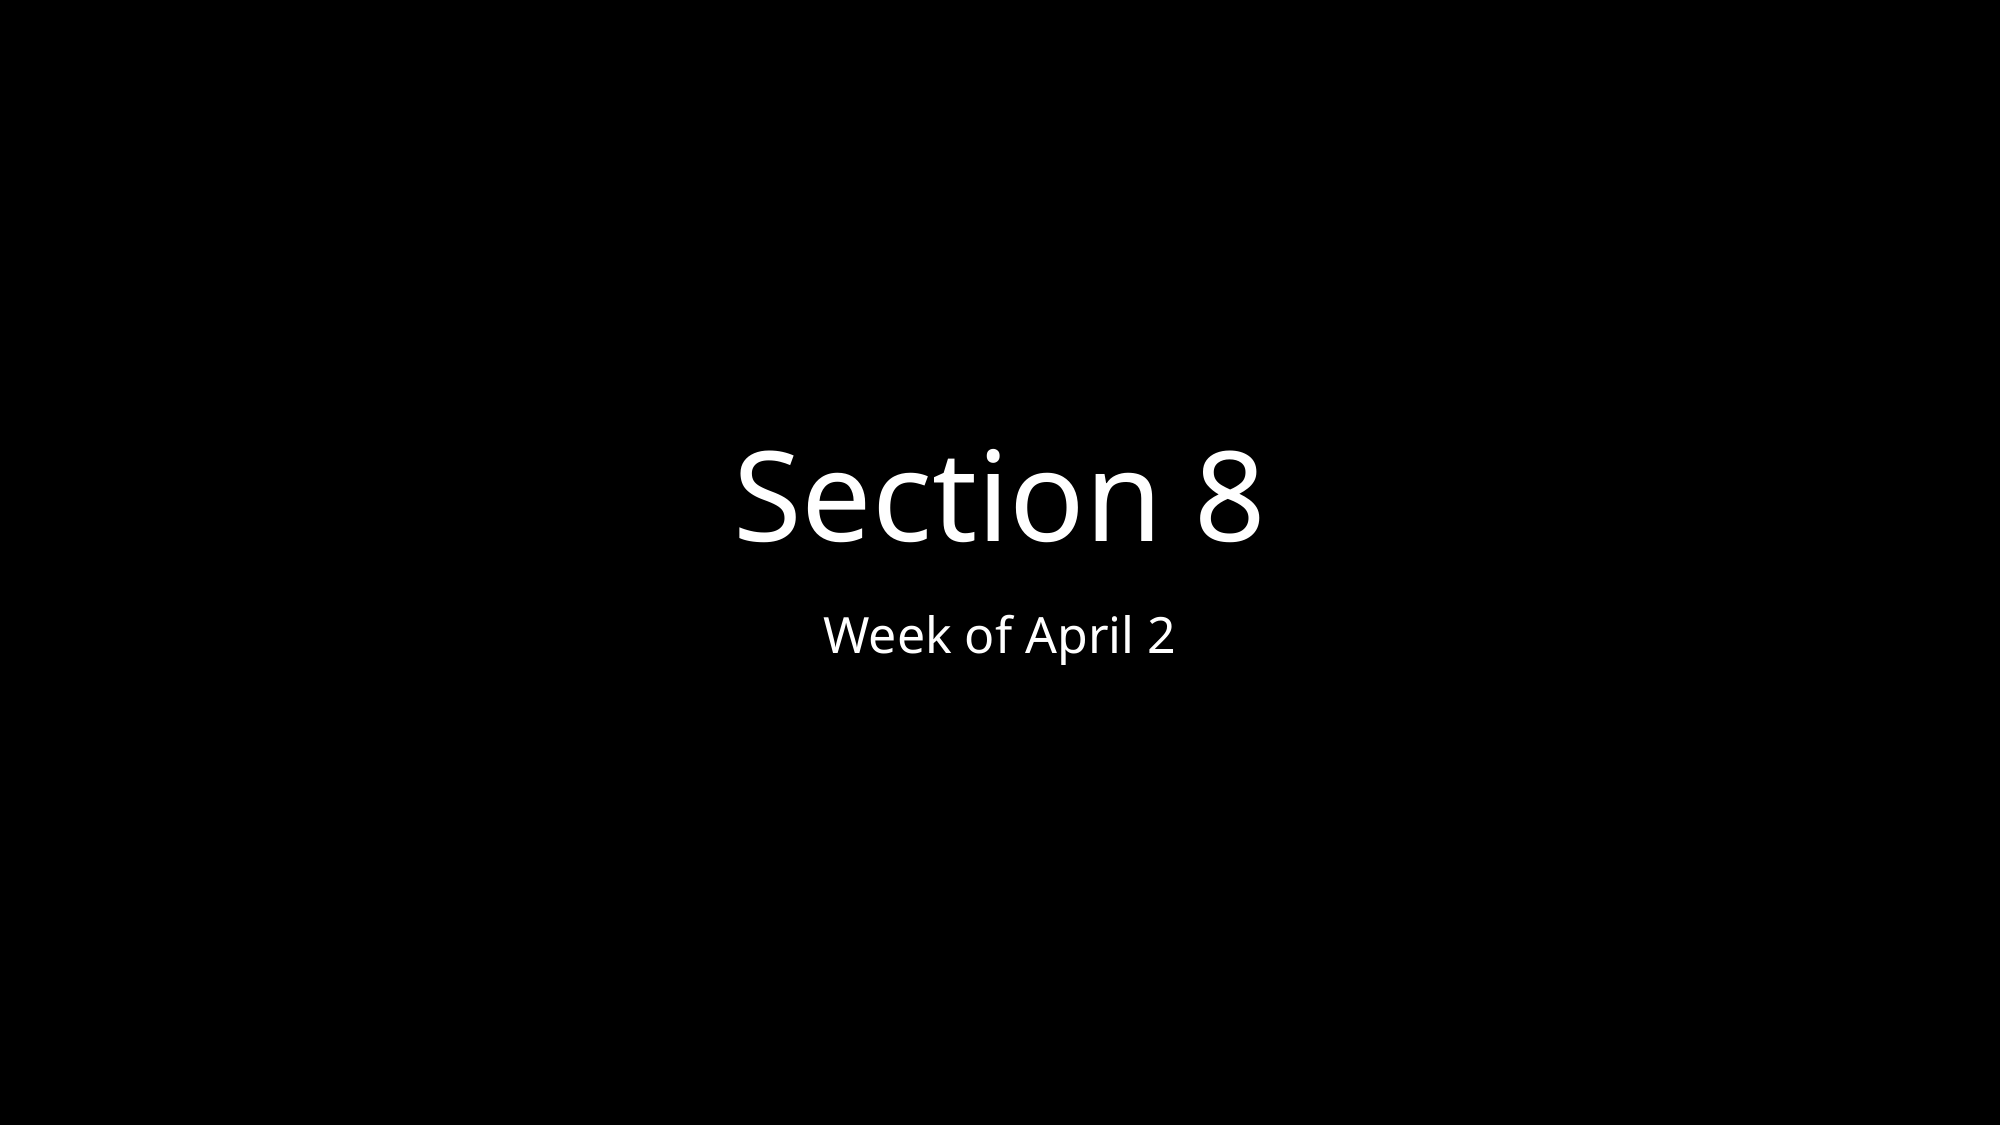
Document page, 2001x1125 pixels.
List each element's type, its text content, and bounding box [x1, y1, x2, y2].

subtitle Week of April 2 [249, 603, 1750, 875]
title Section 8 [249, 184, 1750, 576]
